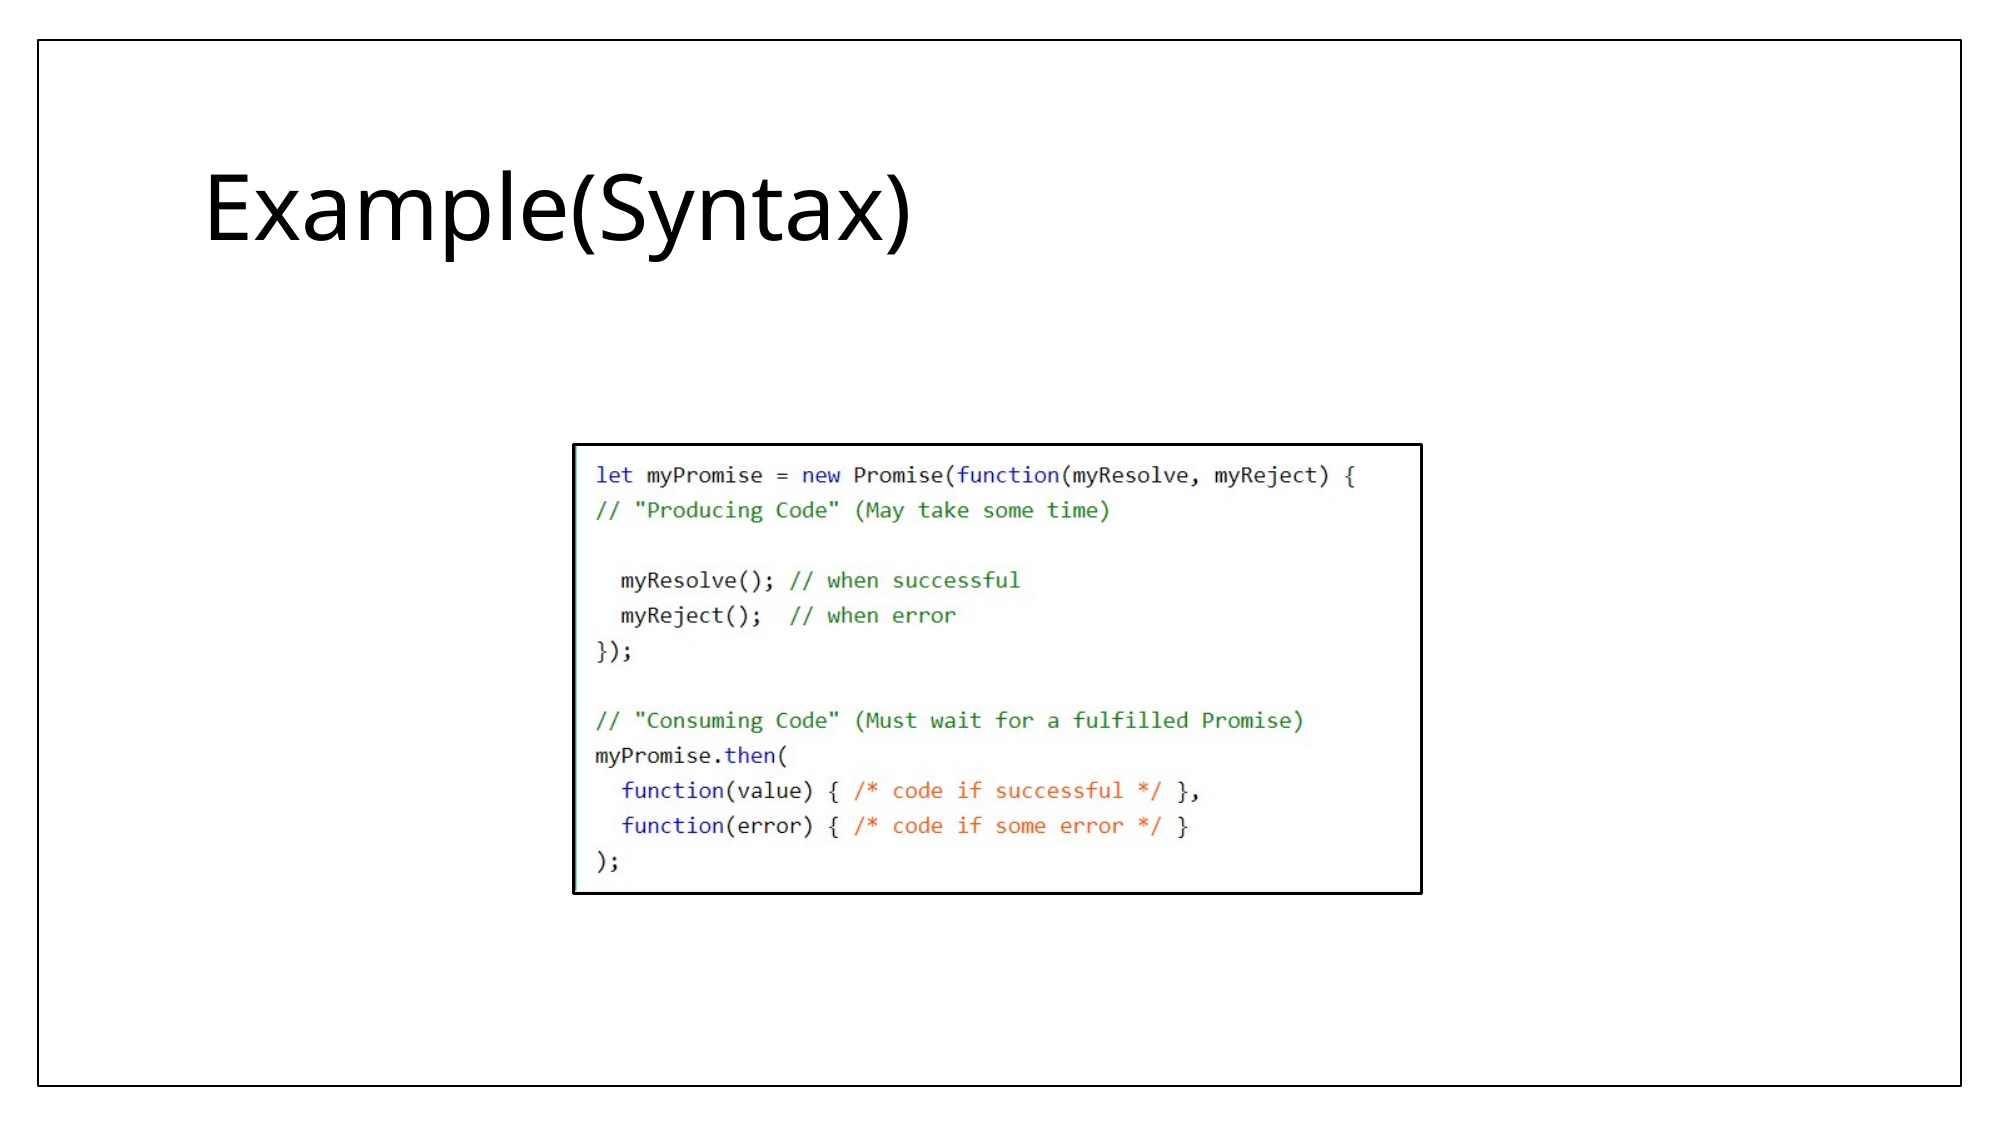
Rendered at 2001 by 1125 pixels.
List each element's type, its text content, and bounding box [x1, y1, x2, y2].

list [574, 445, 1421, 893]
title Example(Syntax) [187, 99, 1808, 323]
